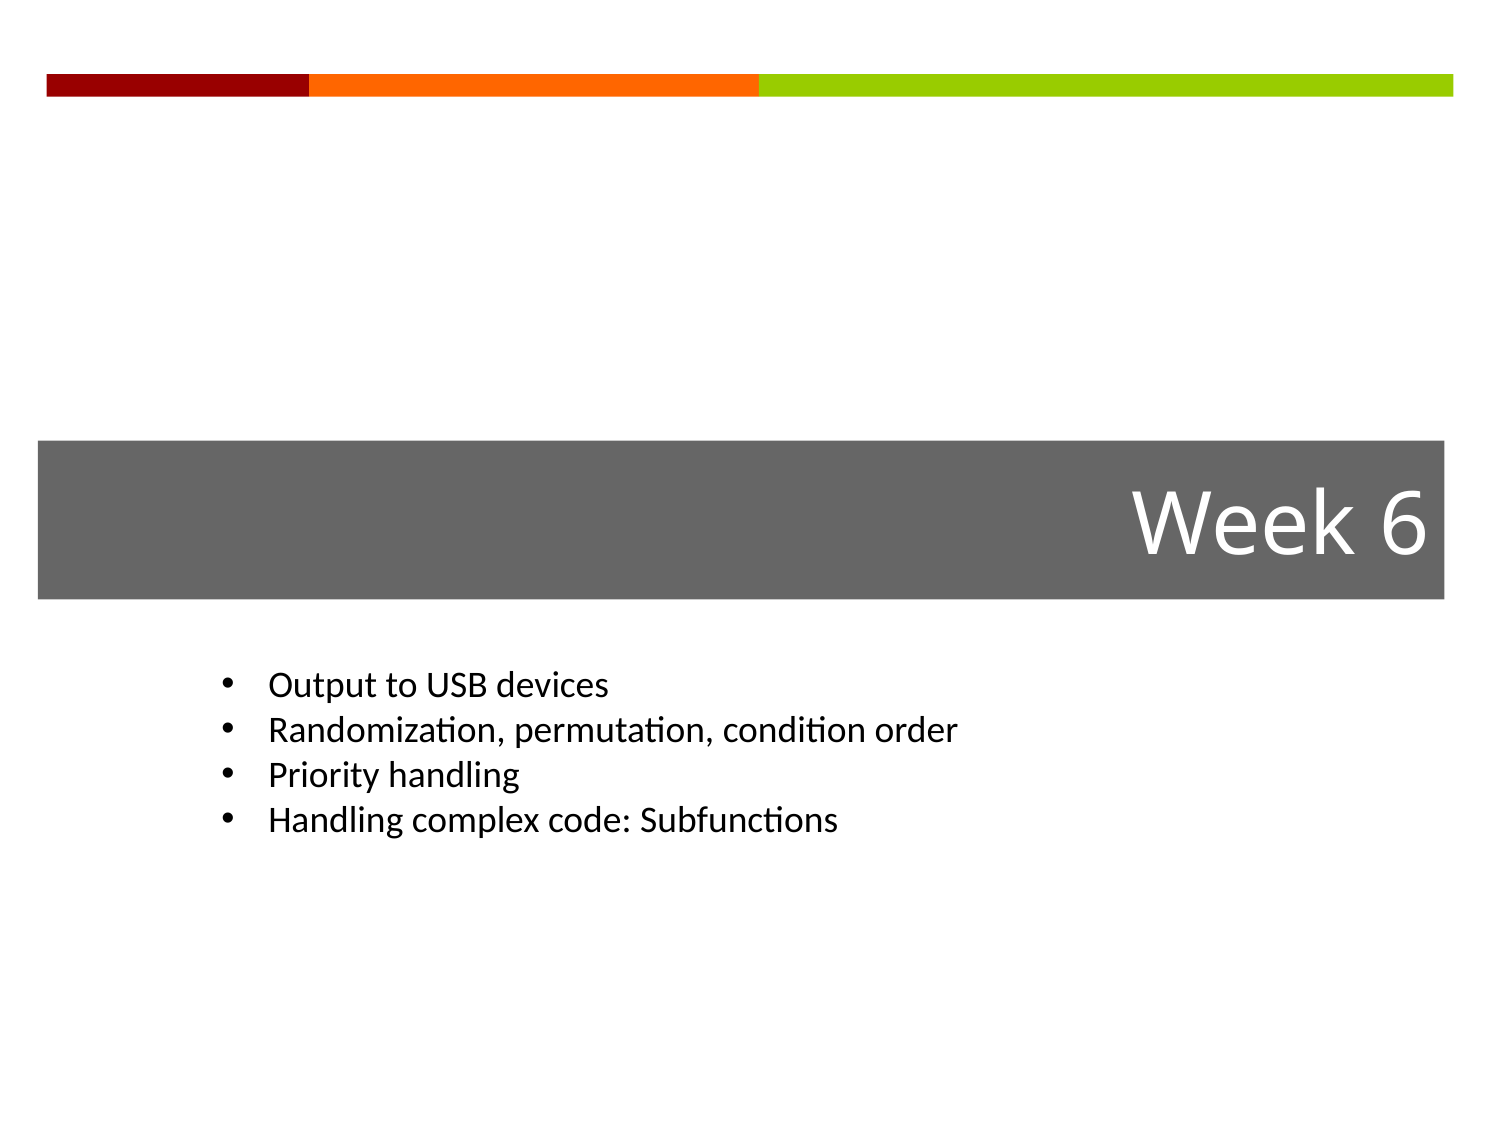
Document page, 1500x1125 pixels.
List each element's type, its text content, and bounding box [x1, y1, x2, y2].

text_box Week 6 [37, 440, 1445, 600]
text_box Output to USB devices Randomization, permutation, condition order Priority handling Handling complex code: Subfunctions [206, 652, 1278, 847]
